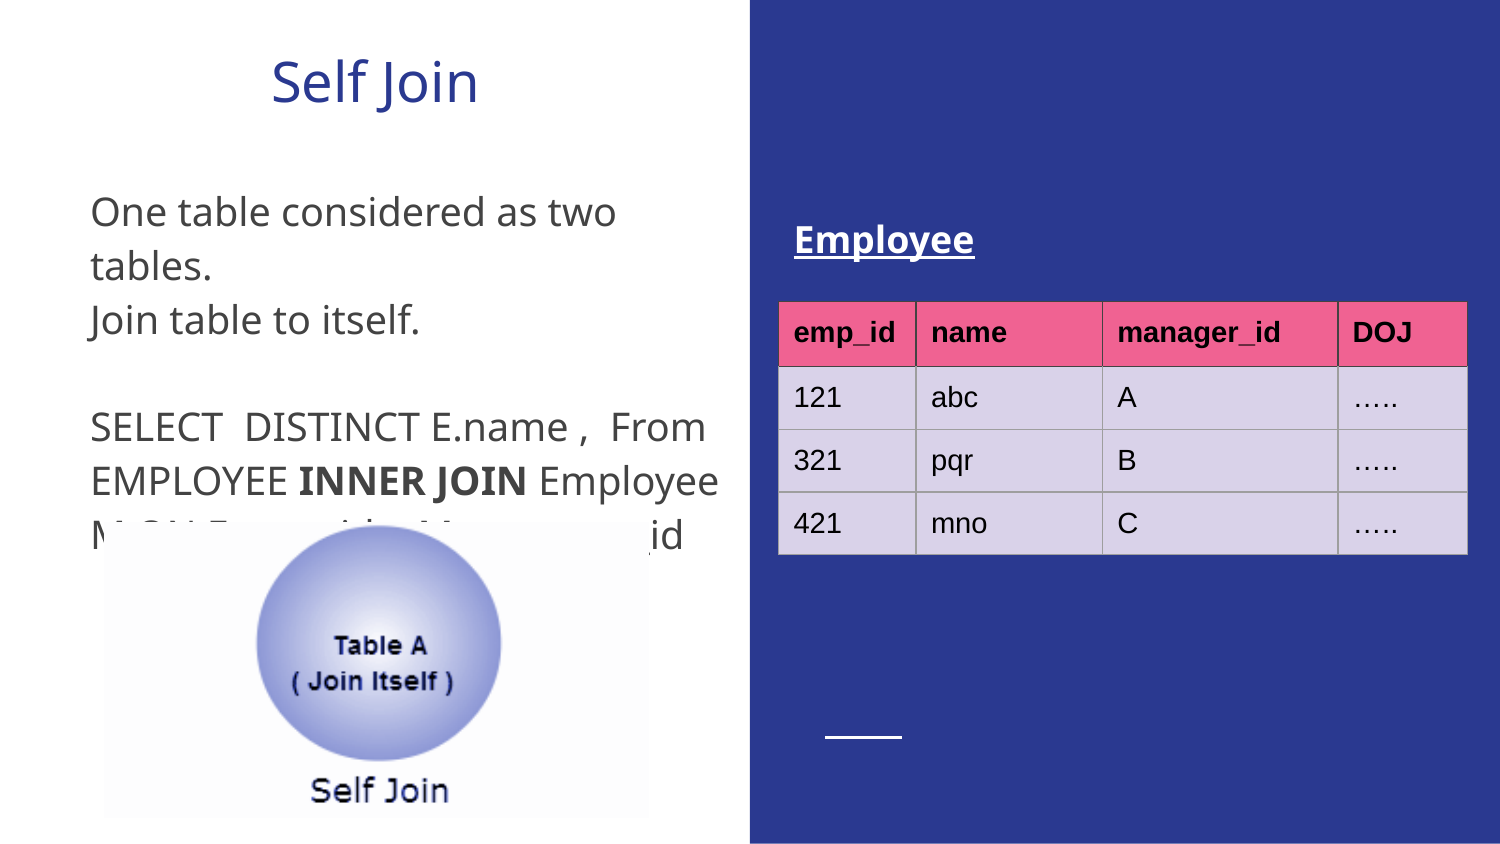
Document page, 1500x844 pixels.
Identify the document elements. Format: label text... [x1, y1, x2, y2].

table_header DOJ [1339, 302, 1467, 366]
table_cell 321 [779, 430, 915, 491]
text_box Employee [778, 200, 1199, 276]
picture [104, 522, 649, 818]
table_cell 421 [779, 493, 915, 554]
table_cell ….. [1339, 430, 1467, 491]
table_cell ….. [1339, 367, 1467, 429]
title Self Join [80, 26, 670, 134]
table_cell B [1103, 430, 1337, 491]
table_cell mno [917, 493, 1102, 554]
table_cell A [1103, 367, 1337, 429]
table_header name [917, 302, 1102, 366]
table_header manager_id [1103, 302, 1337, 366]
table_header emp_id [779, 302, 915, 366]
subtitle One table considered as two tables. Join table to itself. SELECT DISTINCT E.name , From EMPLOYEE INNER JOIN Employee M ON E.emp_id = M.manager_id [0, 138, 750, 645]
table_cell ….. [1339, 493, 1467, 554]
table_cell pqr [917, 430, 1102, 491]
table_cell 121 [779, 367, 915, 429]
table_cell abc [917, 367, 1102, 429]
table_cell C [1103, 493, 1337, 554]
